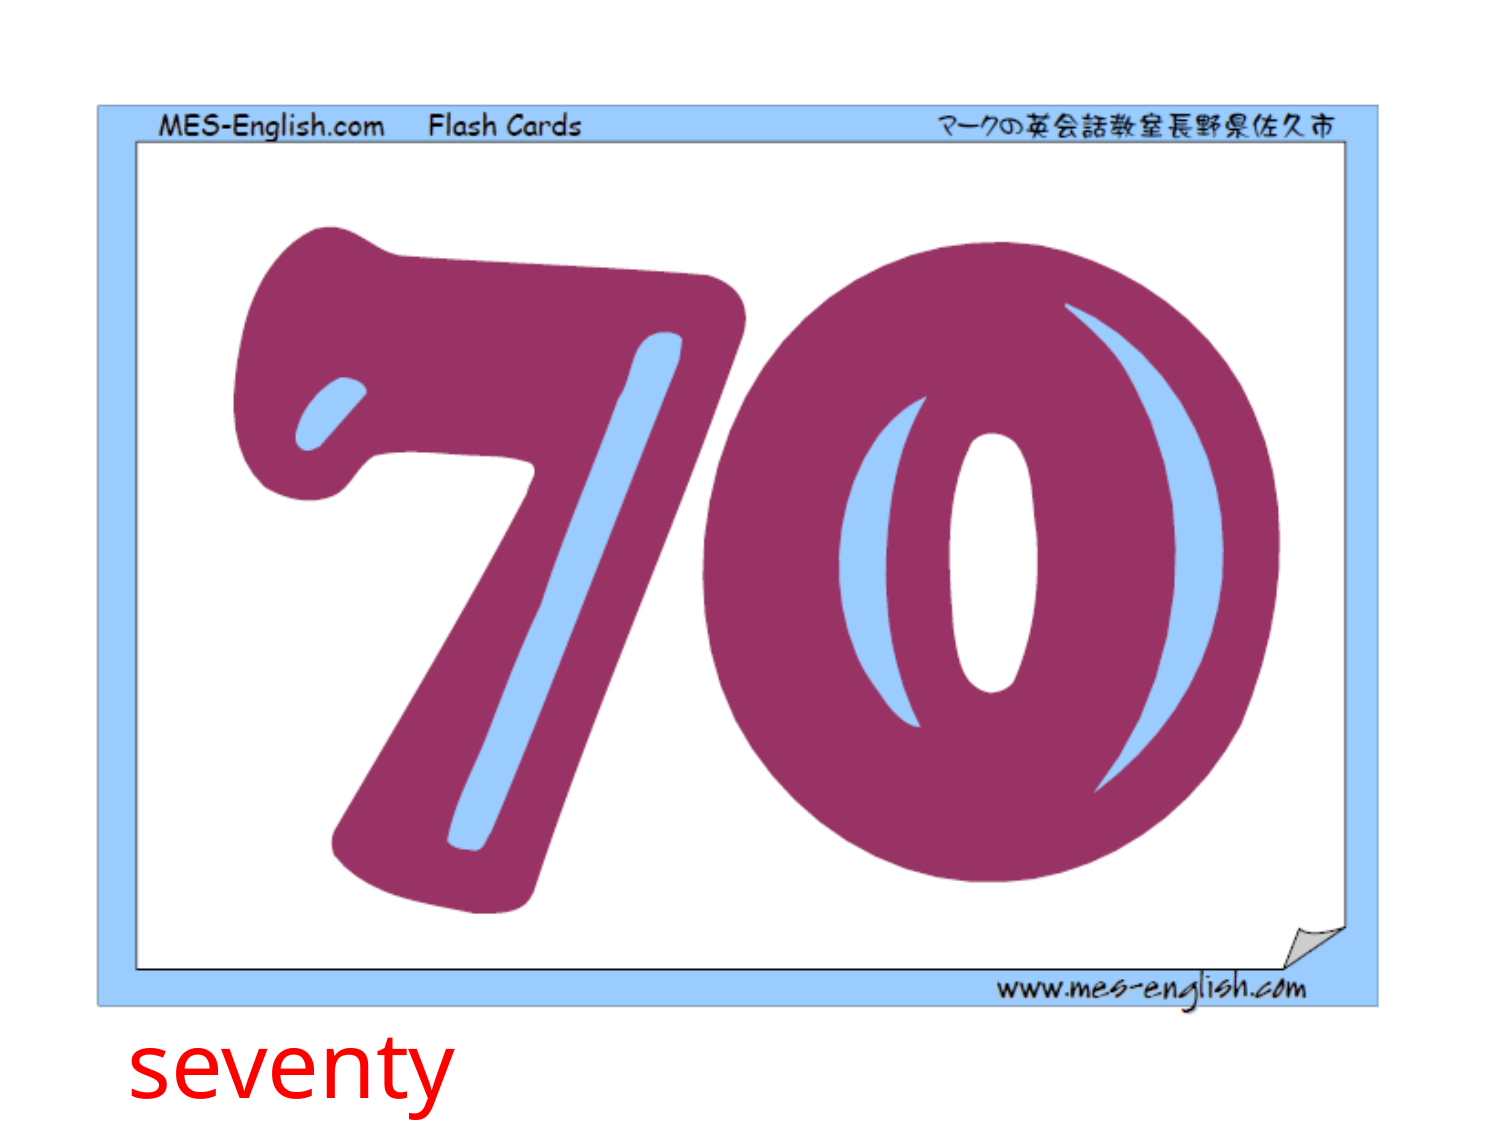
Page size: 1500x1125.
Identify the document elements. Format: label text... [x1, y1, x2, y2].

picture [89, 96, 1388, 1020]
text_box seventy [112, 1028, 1150, 1125]
